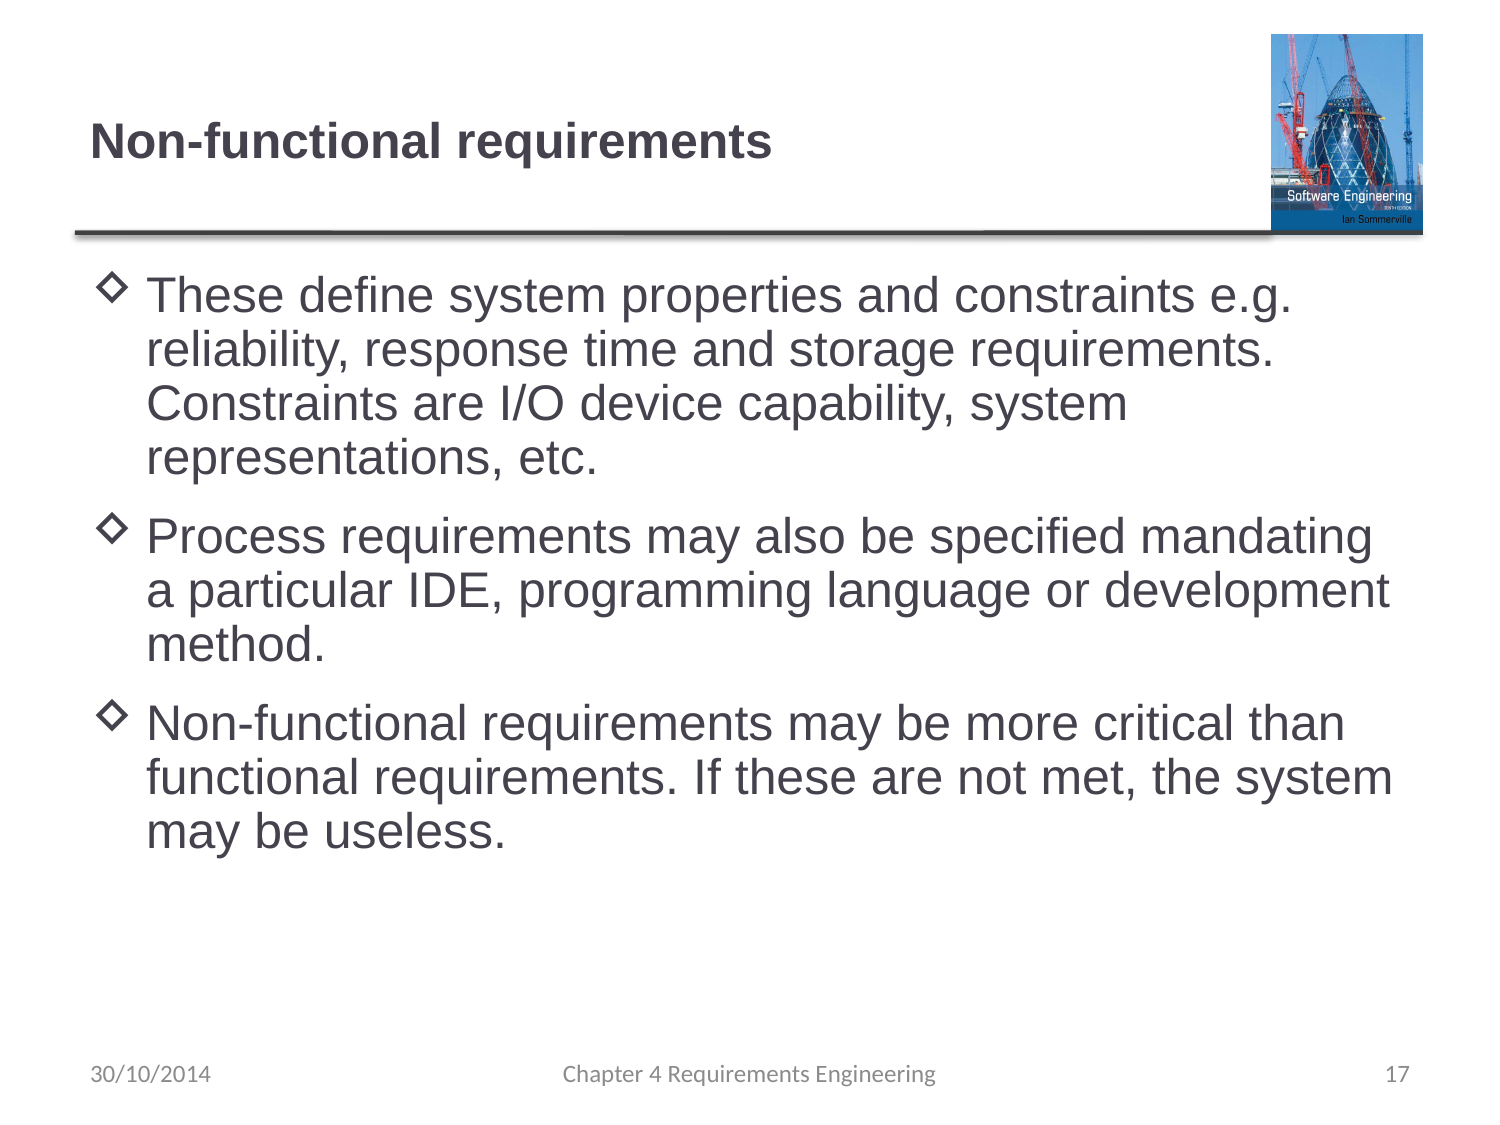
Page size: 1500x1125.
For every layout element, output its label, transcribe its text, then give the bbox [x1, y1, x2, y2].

slide_number 17 [1074, 1042, 1425, 1103]
list These define system properties and constraints e.g. reliability, response time and storage requirements. Constraints are I/O device capability, system representations, etc. Process requirements may also be specified mandating a particular IDE, programming language or development method. Non-functional requirements may be more critical than functional requirements. If these are not met, the system may be useless. [75, 262, 1425, 1005]
picture [1271, 34, 1423, 230]
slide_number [75, 1042, 425, 1103]
title Non-functional requirements [74, 44, 1272, 233]
footer Chapter 4 Requirements Engineering [512, 1042, 988, 1103]
